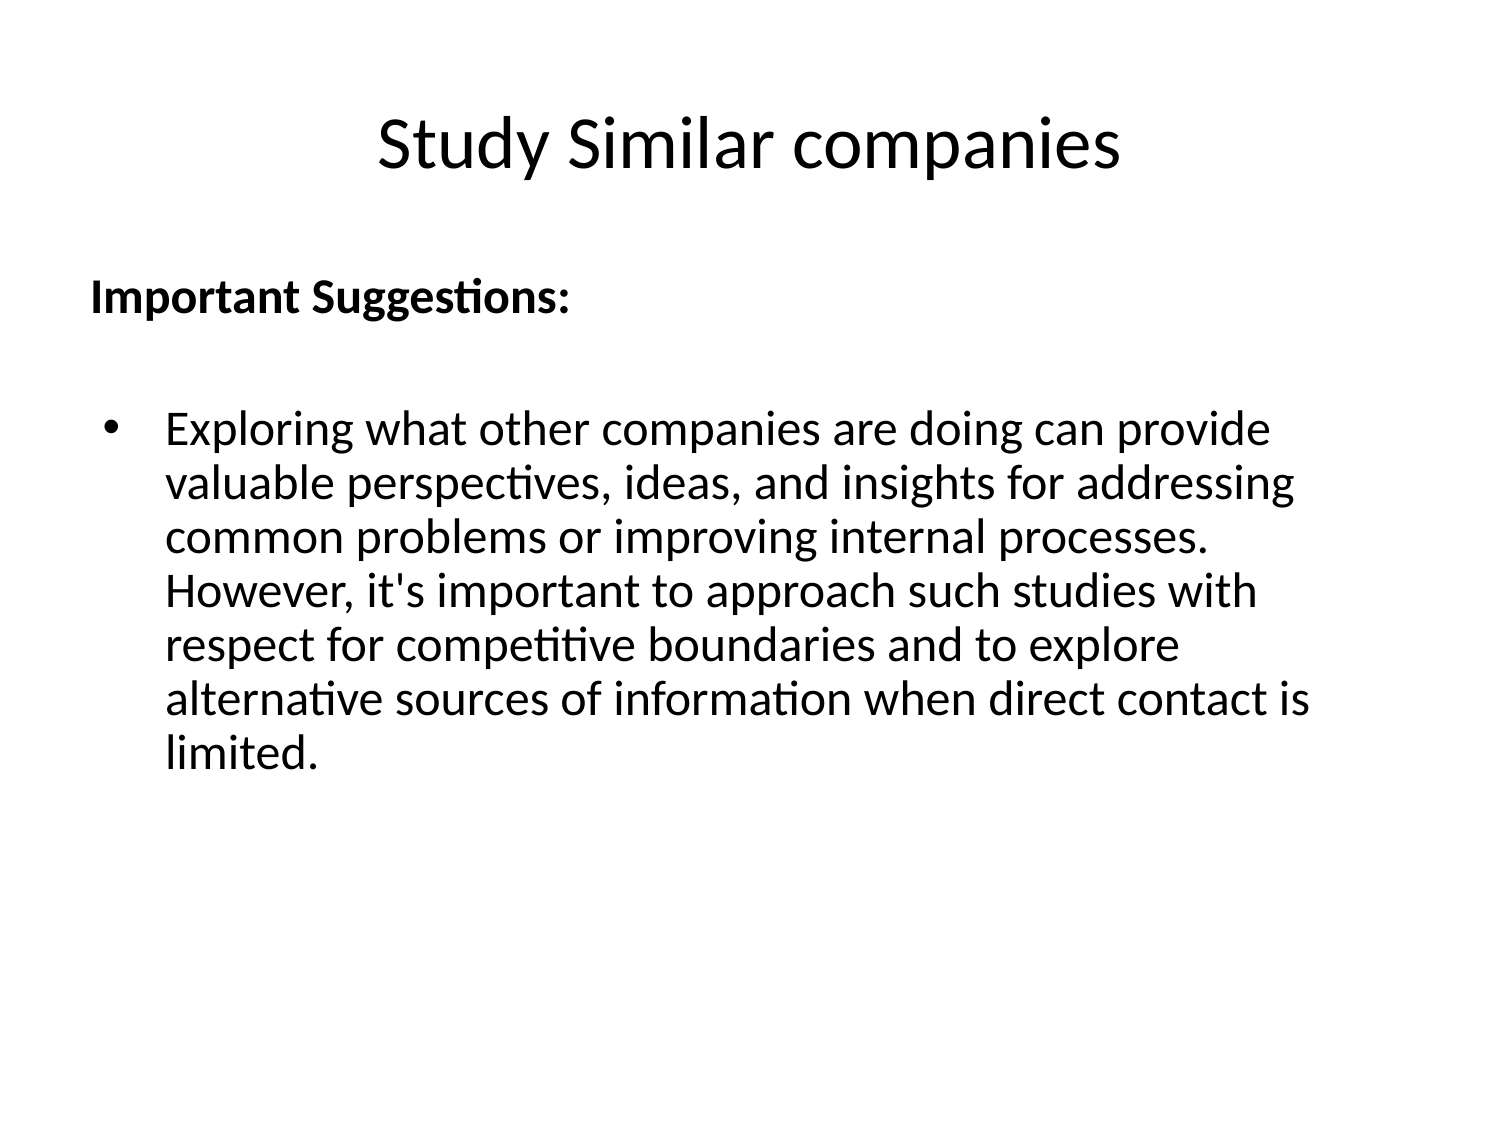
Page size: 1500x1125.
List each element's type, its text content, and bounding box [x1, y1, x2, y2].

list Important Suggestions: Exploring what other companies are doing can provide valuable perspectives, ideas, and insights for addressing common problems or improving internal processes. However, it's important to approach such studies with respect for competitive boundaries and to explore alternative sources of information when direct contact is limited. [75, 262, 1425, 1005]
title Study Similar companies [75, 45, 1425, 233]
